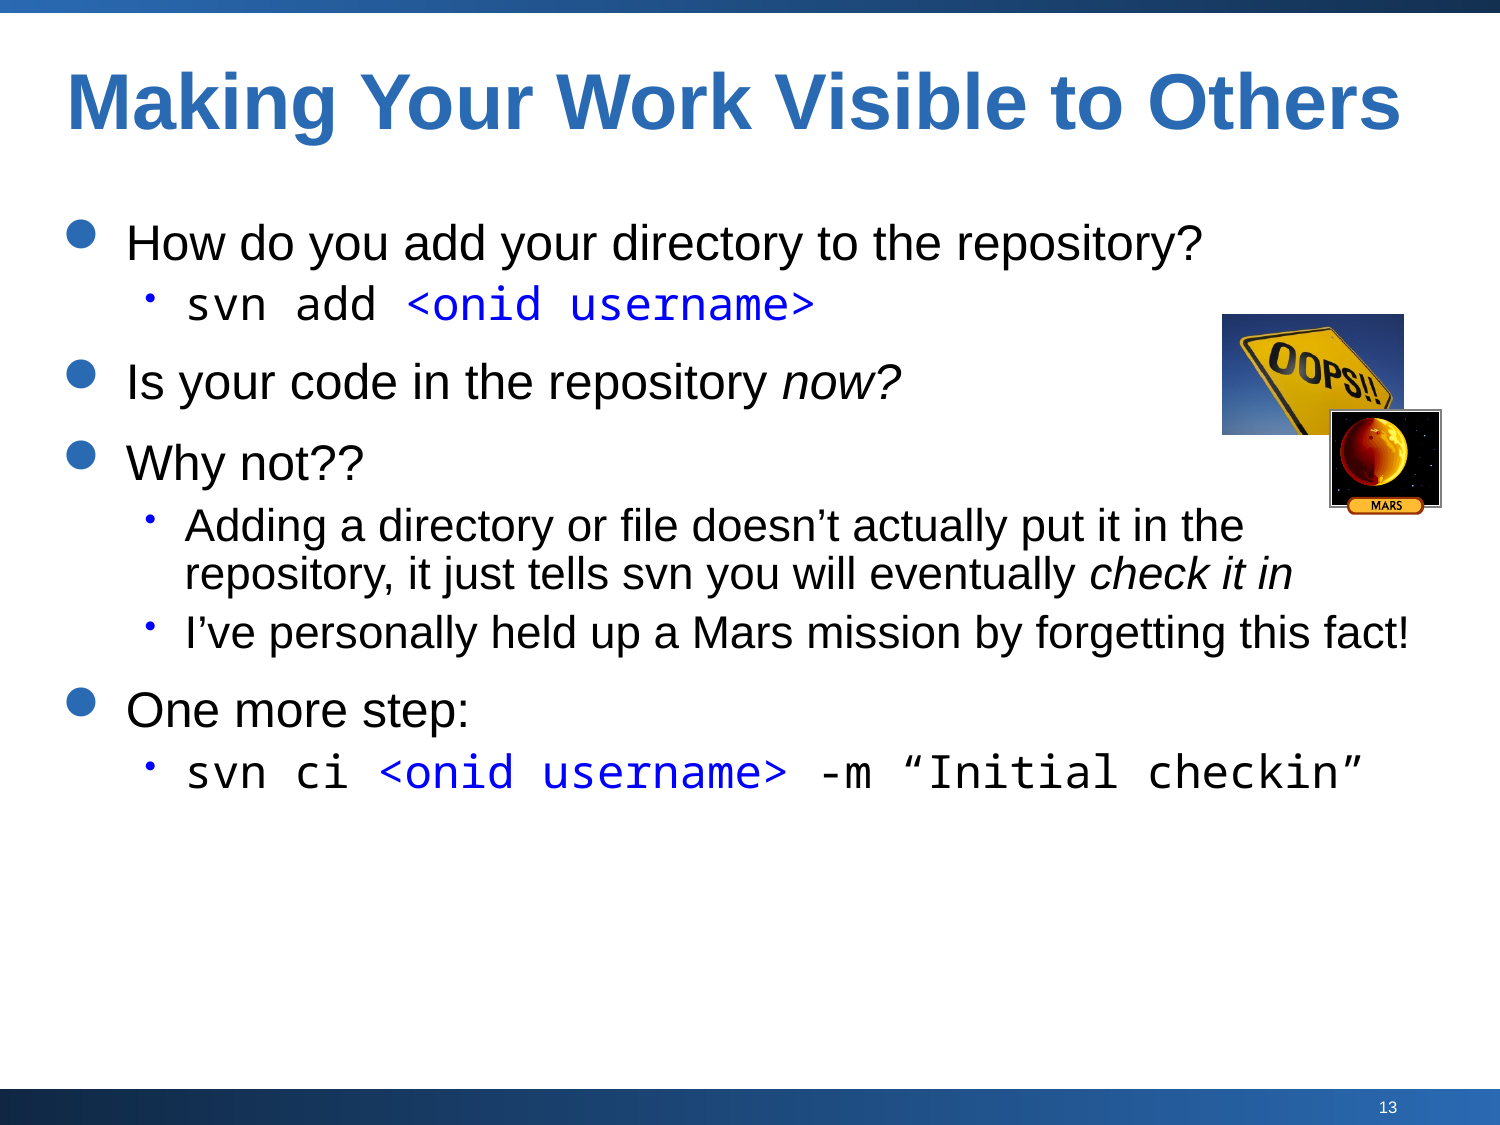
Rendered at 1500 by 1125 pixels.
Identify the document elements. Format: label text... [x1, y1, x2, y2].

list How do you add your directory to the repository? svn add <onid username> Is your code in the repository now? Why not?? Adding a directory or file doesn’t actually put it in the repository, it just tells svn you will eventually check it in I’ve personally held up a Mars mission by forgetting this fact! One more step: svn ci <onid username> -m “Initial checkin” [47, 207, 1438, 1071]
title Making Your Work Visible to Others [66, 40, 1497, 169]
picture [1222, 314, 1443, 515]
